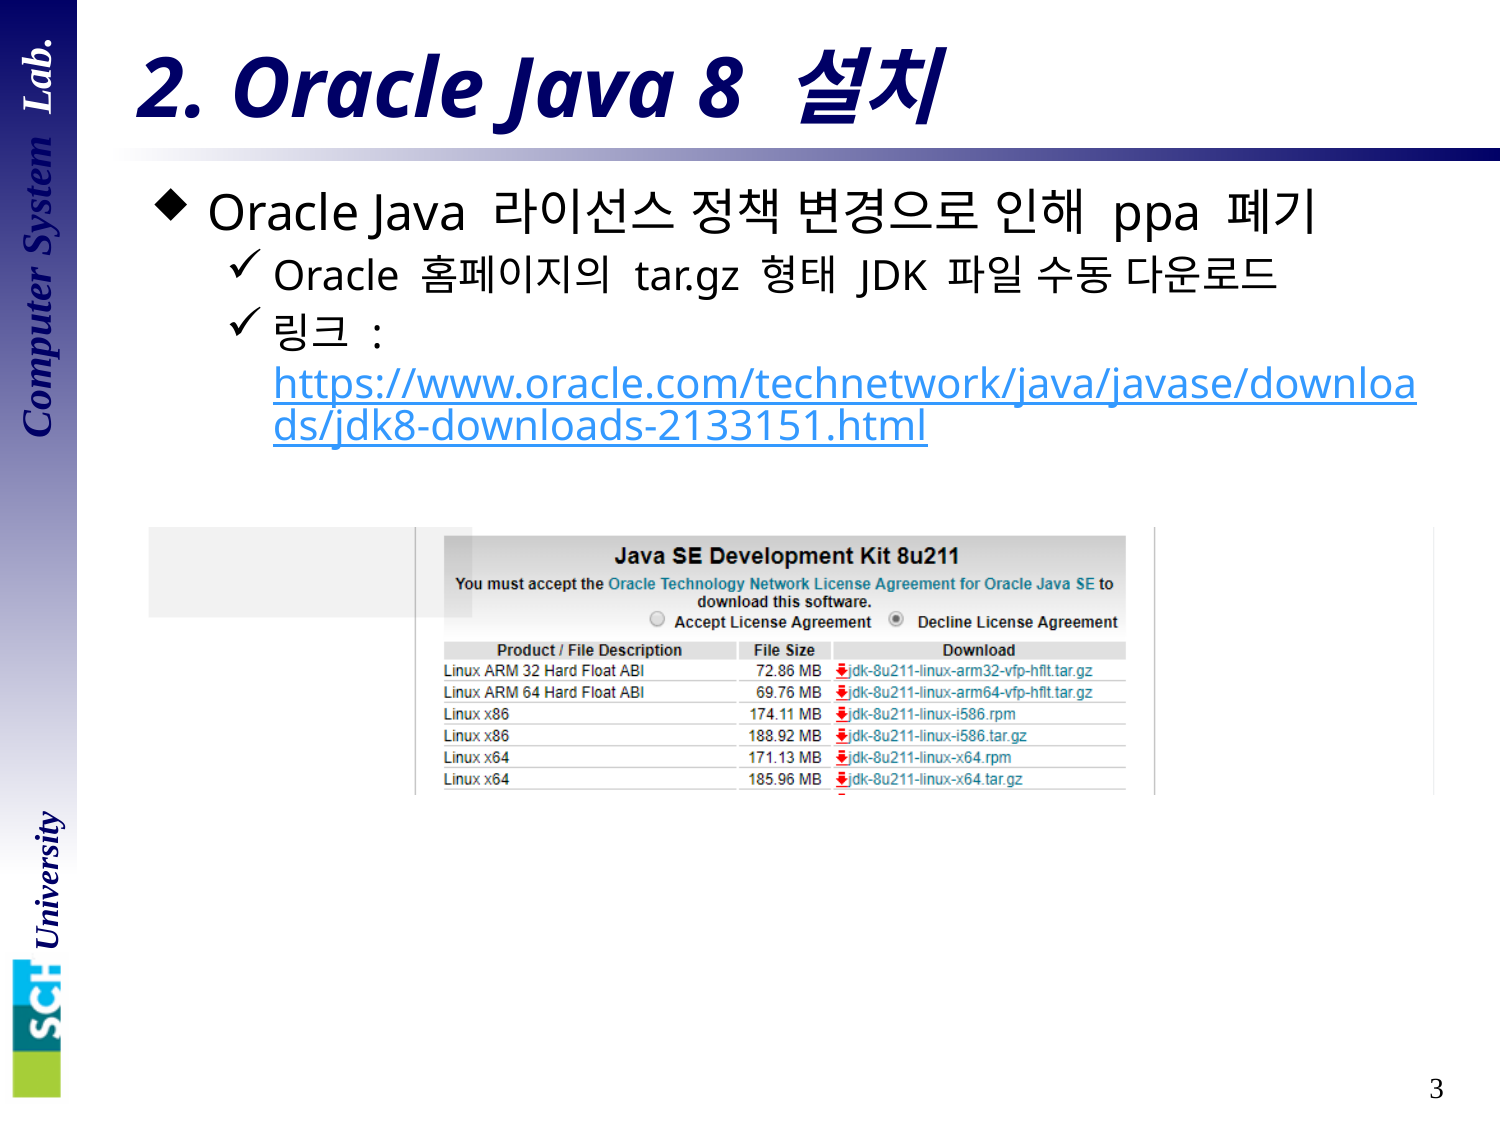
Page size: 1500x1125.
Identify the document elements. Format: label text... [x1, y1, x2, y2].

picture [5, 952, 69, 1104]
title 2. Oracle Java 8 설치 [123, 25, 1460, 143]
picture [148, 526, 1435, 795]
list Oracle Java 라이선스 정책 변경으로 인해 ppa 폐기 Oracle 홈페이지의 tar.gz 형태 JDK 파일 수동 다운로드 링크 : https://www.oracle.com/technetwork/java/javase/downloads/jdk8-downloads-2133151.html [135, 172, 1448, 1038]
